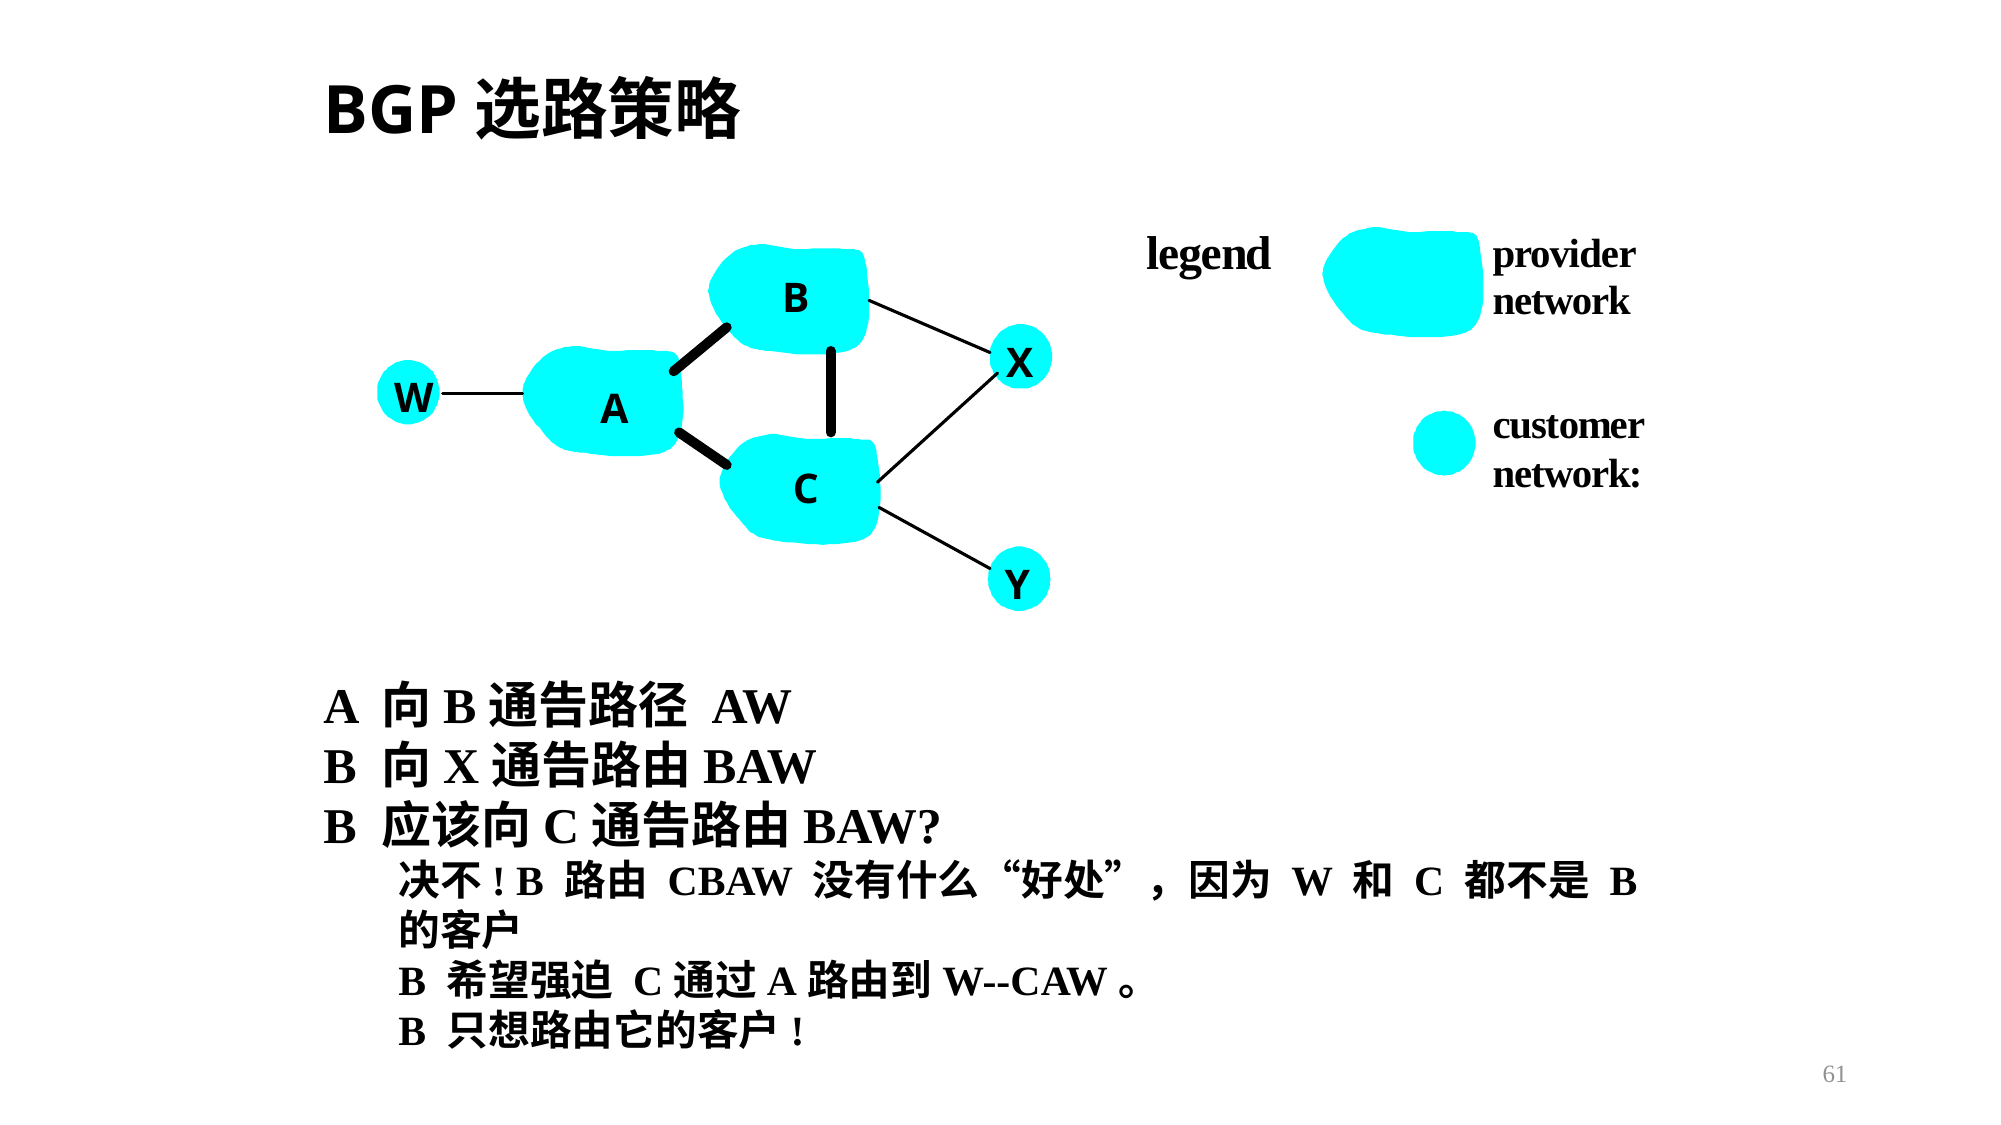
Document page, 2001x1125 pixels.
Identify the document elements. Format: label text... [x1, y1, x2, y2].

text_box A 向B通告路径 AW B 向X通告路由BAW B 应该向C通告路由BAW? 决不! B 路由 CBAW 没有什么“好处”，因为 W 和 C 都不是 B的客户 B 希望强迫 C通过A路由到W--CAW。 B 只想路由它的客户! [308, 666, 1659, 1023]
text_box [336, 169, 1695, 753]
title BGP选路策略 [308, 54, 1404, 170]
slide_number 61 [1412, 1042, 1863, 1103]
